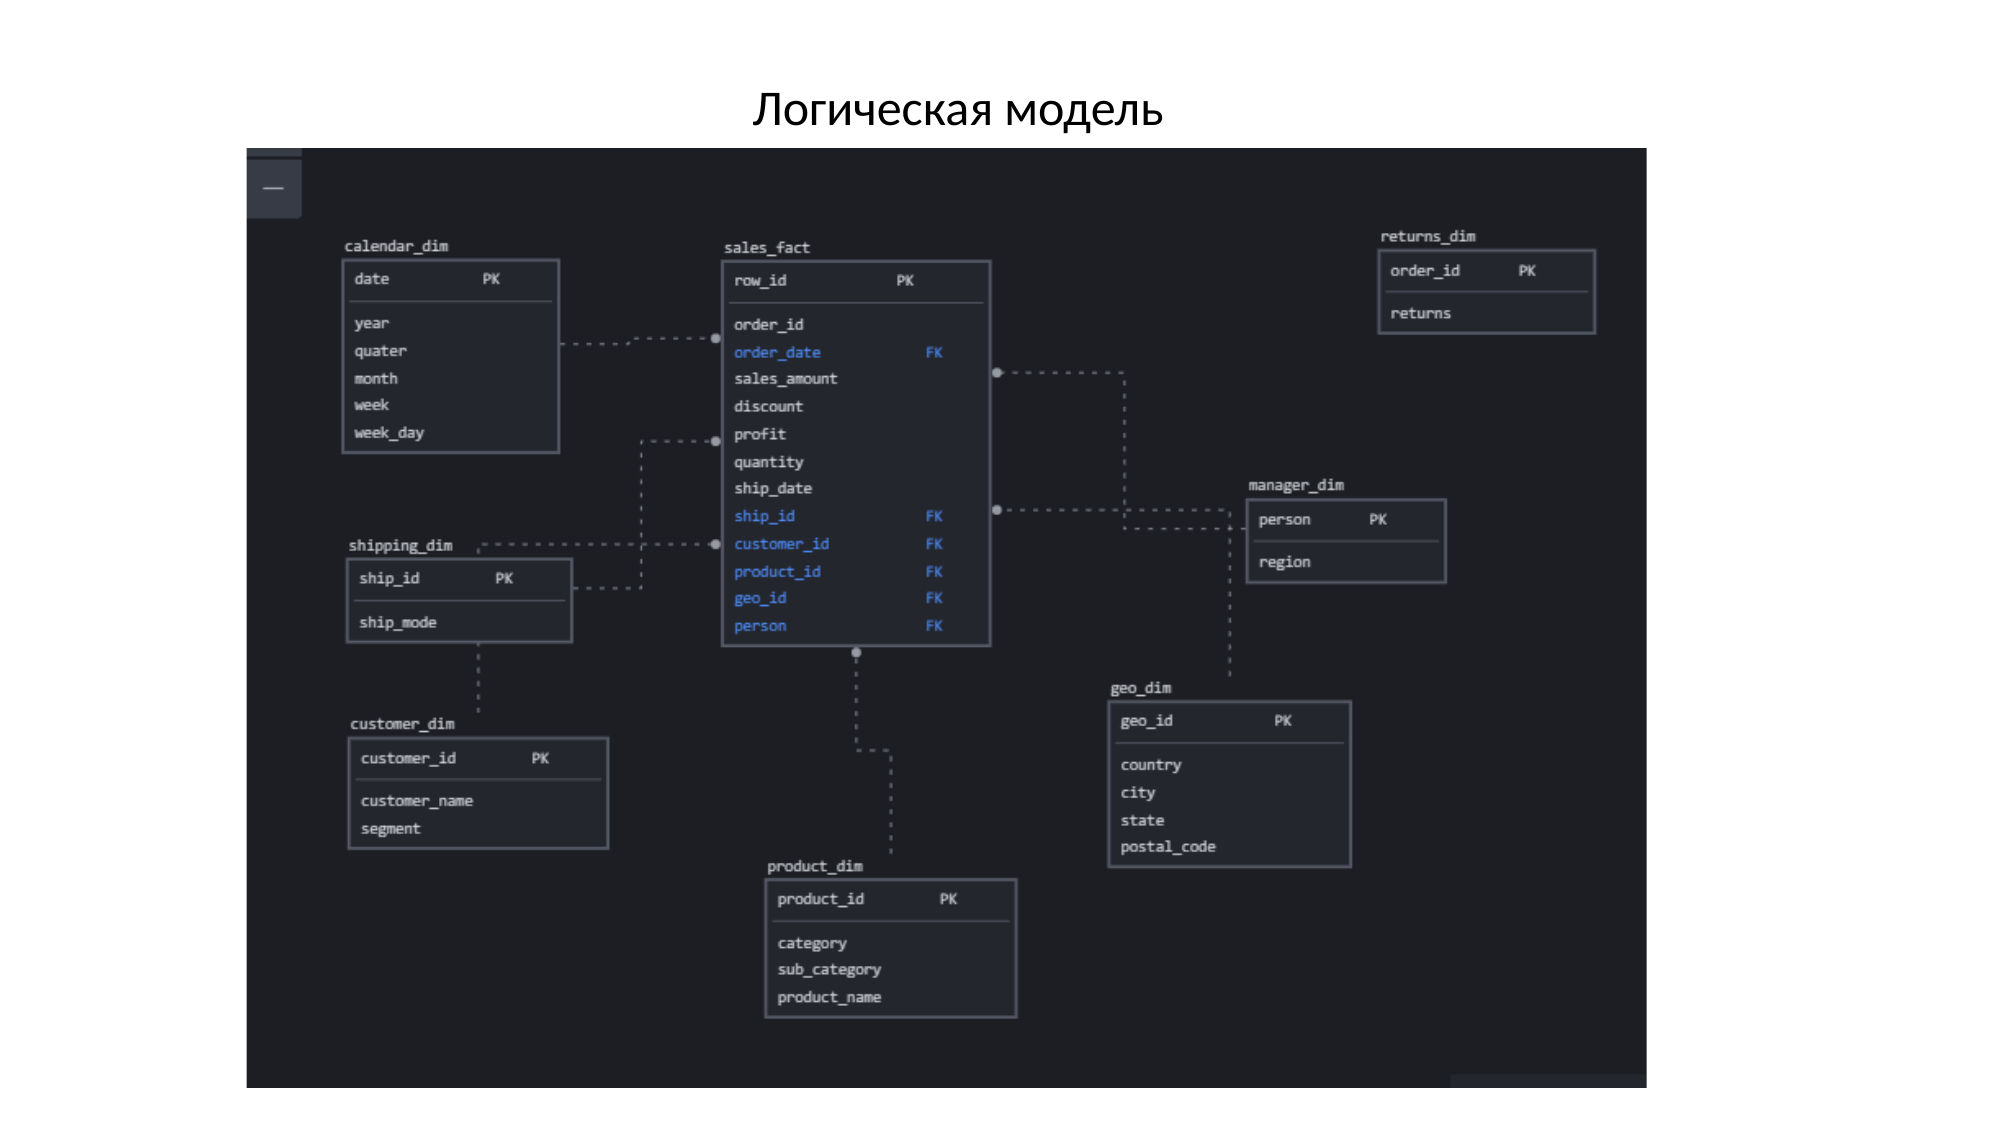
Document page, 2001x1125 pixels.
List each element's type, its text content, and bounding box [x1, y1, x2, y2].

picture [246, 148, 1647, 1088]
subtitle Логическая модель [208, 74, 1709, 149]
